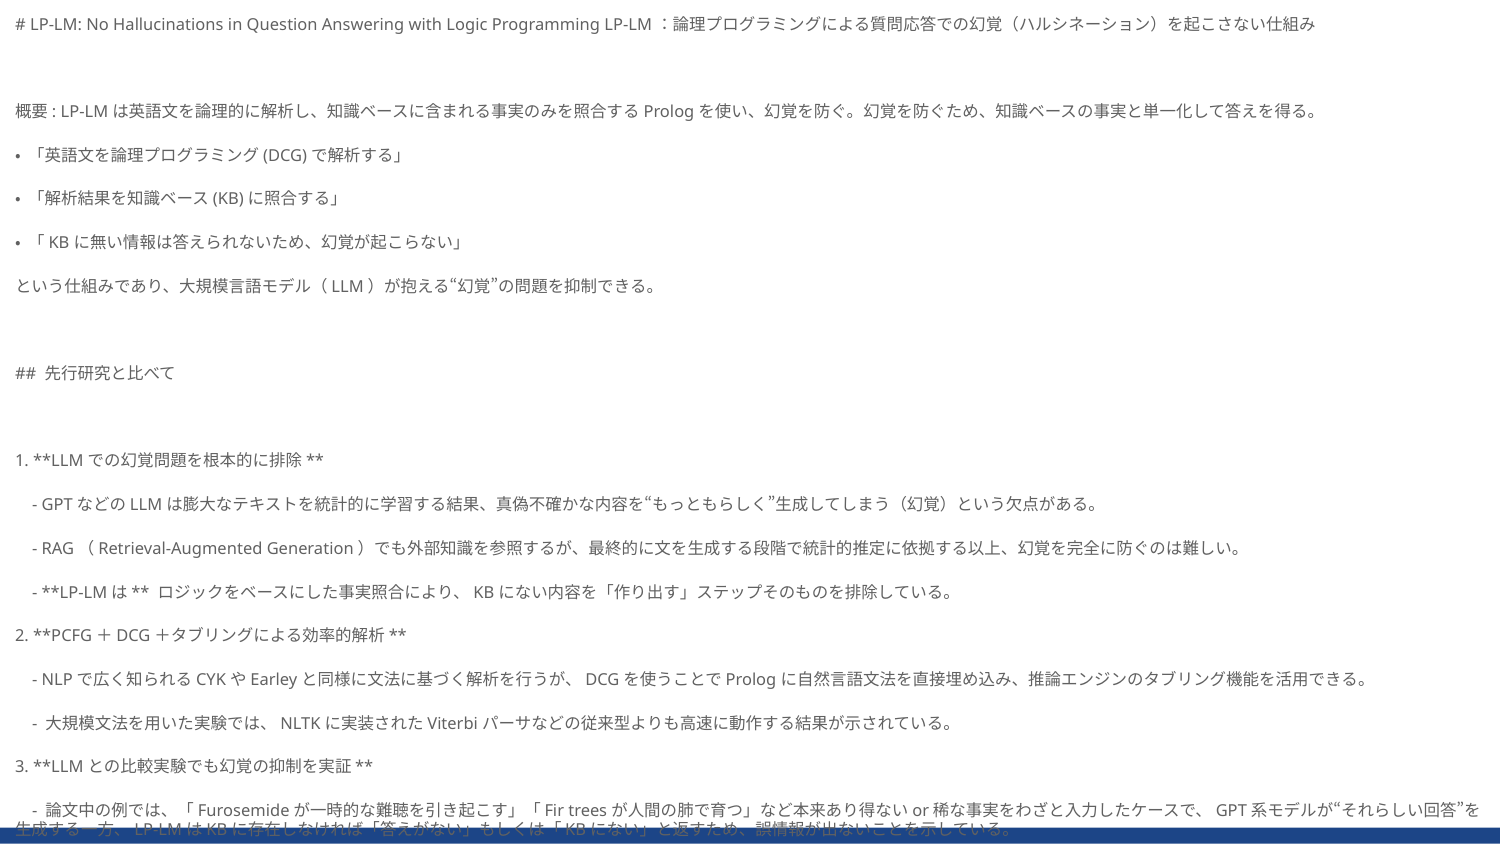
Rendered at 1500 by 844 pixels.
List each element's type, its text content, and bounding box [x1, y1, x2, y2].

list # LP-LM: No Hallucinations in Question Answering with Logic Programming LP-LM：論理プログラミングによる質問応答での幻覚（ハルシネーション）を起こさない仕組み 概要: LP-LMは英語文を論理的に解析し、知識ベースに含まれる事実のみを照合するPrologを使い、幻覚を防ぐ。幻覚を防ぐため、知識ベースの事実と単一化して答えを得る。 • 「英語文を論理プログラミング(DCG)で解析する」 • 「解析結果を知識ベース(KB)に照合する」 • 「KBに無い情報は答えられないため、幻覚が起こらない」 という仕組みであり、大規模言語モデル（LLM）が抱える“幻覚”の問題を抑制できる。 ## 先行研究と比べて 1. **LLMでの幻覚問題を根本的に排除** - GPTなどのLLMは膨大なテキストを統計的に学習する結果、真偽不確かな内容を“もっともらしく”生成してしまう（幻覚）という欠点がある。 - RAG（Retrieval-Augmented Generation）でも外部知識を参照するが、最終的に文を生成する段階で統計的推定に依拠する以上、幻覚を完全に防ぐのは難しい。 - **LP-LMは** ロジックをベースにした事実照合により、KBにない内容を「作り出す」ステップそのものを排除している。 2. **PCFG＋DCG＋タブリングによる効率的解析** - NLPで広く知られるCYKやEarleyと同様に文法に基づく解析を行うが、DCGを使うことでPrologに自然言語文法を直接埋め込み、推論エンジンのタブリング機能を活用できる。 - 大規模文法を用いた実験では、NLTKに実装されたViterbiパーサなどの従来型よりも高速に動作する結果が示されている。 3. **LLMとの比較実験でも幻覚の抑制を実証** - 論文中の例では、「Furosemideが一時的な難聴を引き起こす」「Fir treesが人間の肺で育つ」など本来あり得ないor稀な事実をわざと入力したケースで、GPT系モデルが“それらしい回答”を生成する一方、LP-LMはKBに存在しなければ「答えがない」もしくは「KBにない」と返すため、誤情報が出ないことを示している。 --- ## 技術や手法 LP-LMを説明する ### 3.1 確率的文脈自由文法（PCFG） - **文法ルールに確率を付与**することで、構文解析時に多数存在する可能性のある木構造のうち「最も確からしい」解析（構文木）を選ぶ。 - 例として、のように、各生成規則へ確率を付与する。 ``` java コピーする編集する S -> NP VP (0.4) NP -> DET NN (0.2) ... ``` - LP-LMでは、文章に複数の解釈がある場合でも、最終的に最大確率の解析結果を採用するため、一意のProlog項を得やすい。 ### 3.2 PrologのDCG（Definite Clause Grammar） - 「`s --> np, vp.`」のように書くと、内部でPrologコードに展開される仕組み。 - **自然言語文法を直接Prolog上で定義**し、整合チェックと同時に対応するProlog項を生成できる。 - DCGルールの確率拡張版（確率付きDCG）によって、PCFGを手軽に運用できる。 ### 3.3 タブリング（Tabling） - Prologが同じ問い合わせを再帰的にたどる場合、何度も処理を繰り返し計算量が爆発することがある。 - タブリングでは、**同じ問い合わせを再利用**して二重計算を防ぐ。 - この手法を構文解析に応用することで、大規模文法を扱っても線形～多項式程度の時間で解析が済むことを実験で示している。 ### 3.4 知識ベース（KB）への挿入・照合 - **文（例：「the black bird flies bravely」）を入力**すると、DCGにより解析 → `flies(black(bird), bravely)` というProlog項に変換し、KBに格納する。 - **質問（例：「who flies bravely」）を入力**すると、解析結果が `flies(X, bravely)` のように変数を含む形になり、KBの事実との単一化で `X = black(bird)` が得られる。 - これにより、問合せと事実を照合して厳密な回答を導く。KBになければ「該当なし」となるので、幻覚的情報は生成されない。 ### 3.5 パフォーマンス実験 - **12種類のPCFG**（左再帰・右再帰・曖昧性など含む）を用いて実験し、文法ルール数100以上の大規模ケースでもProlog DCG＋タブリングのほうがViterbiパーサより高速。 - 長文入力でもタブリングにより再計算を抑え、線形時間オーダーに近い動作を示す場合がある。 - 実装には **XSB Prolog** を用いており、バージョン5.0で実装・検証したことが述べられている。 --- ## 使用用途 1. **専門分野の高信頼QAシステム** - 医療、法務、金融など、誤回答のリスクが高い領域で、KBを厳密に管理して「正しく答えられる範囲だけ答える」仕組みが役立つ。 - 既存のFAQデータやナレッジベースをProlog項としてストアし、自然言語質問に対して正確な回答を返せる。 2. **LLMとのハイブリッドアプローチ** - まずLLMで自然な文生成を行い、その後に「事実の裏付け」をLP-LMで照合する流れなどが考えられる。 - LLM単独では防ぎにくい幻覚を、LP-LMの検証ステップで弾くことが可能。 3. **教育・研究プラットフォーム** - PCFG・DCG・Prologなどを総合的に学ぶ教材として使える。 - 解析の可視化やKB照合のプロセスをトレースできるため、自然言語解析や論理プログラミングを同時に学習したい場面で有用。 --- ## 参考になる論文 論文の参考文献（[1]～[17]）の中から、LP-LMをより深く理解するうえで参考になりそうなものを再度紹介する。 - [2] **Bahak et al. (2023)**: 幻覚の評価とLLM比較分析に焦点をあてた研究。 - [7] **Gao et al. (2024)**: Retrieval-Augmented Generation (RAG)に関する包括的サーベイで、外部知識との統合手法の最新動向がわかる。 - [9] **Ji et al. (2023)**: 幻覚に特化した包括的調査。様々な生成モデルの幻覚要因がまとめられている。 - [16] **Wang et al. (2023)**: DLVを用いた知識管理（KALM）の研究で、論理ベースの知識操作がLP-LMと類似点を持つ。 それ以外にも、CYKアルゴリズムやEarley法、Probabilistic Unification Grammarsなどについて言及されている文献が多いため、構文解析全般に興味があれば原文献リストを広範に参照するとよいだろう。 --- --- ## まとめ LP-LMは、**論理プログラミングを活用した構文解析と知識ベース照合**によって、LLMの大きな課題である「幻覚」を根本的に防ぐことを目指す画期的なシステムである。具体的には、PrologのDCGとタブリングにより素早くかつ正確に構文解析し、得られたProlog項を既存KBの事実と単一化することで回答を返す。KBに登録されていない情報は回答を生成できないため、LLMでありがちな“それらしい虚偽情報”を出してしまう懸念が大幅に減る。 さらに、Viterbiベースのパーサとの比較実験では、大規模文法や長文入力でも高いパフォーマンスを示している点も大きな特徴である。 今後はLLMとのハイブリッド利用や、より複雑な文法・推論にも拡張できる可能性があり、実運用上の利便性が高いと考えられる。 [0, 0, 1500, 829]
